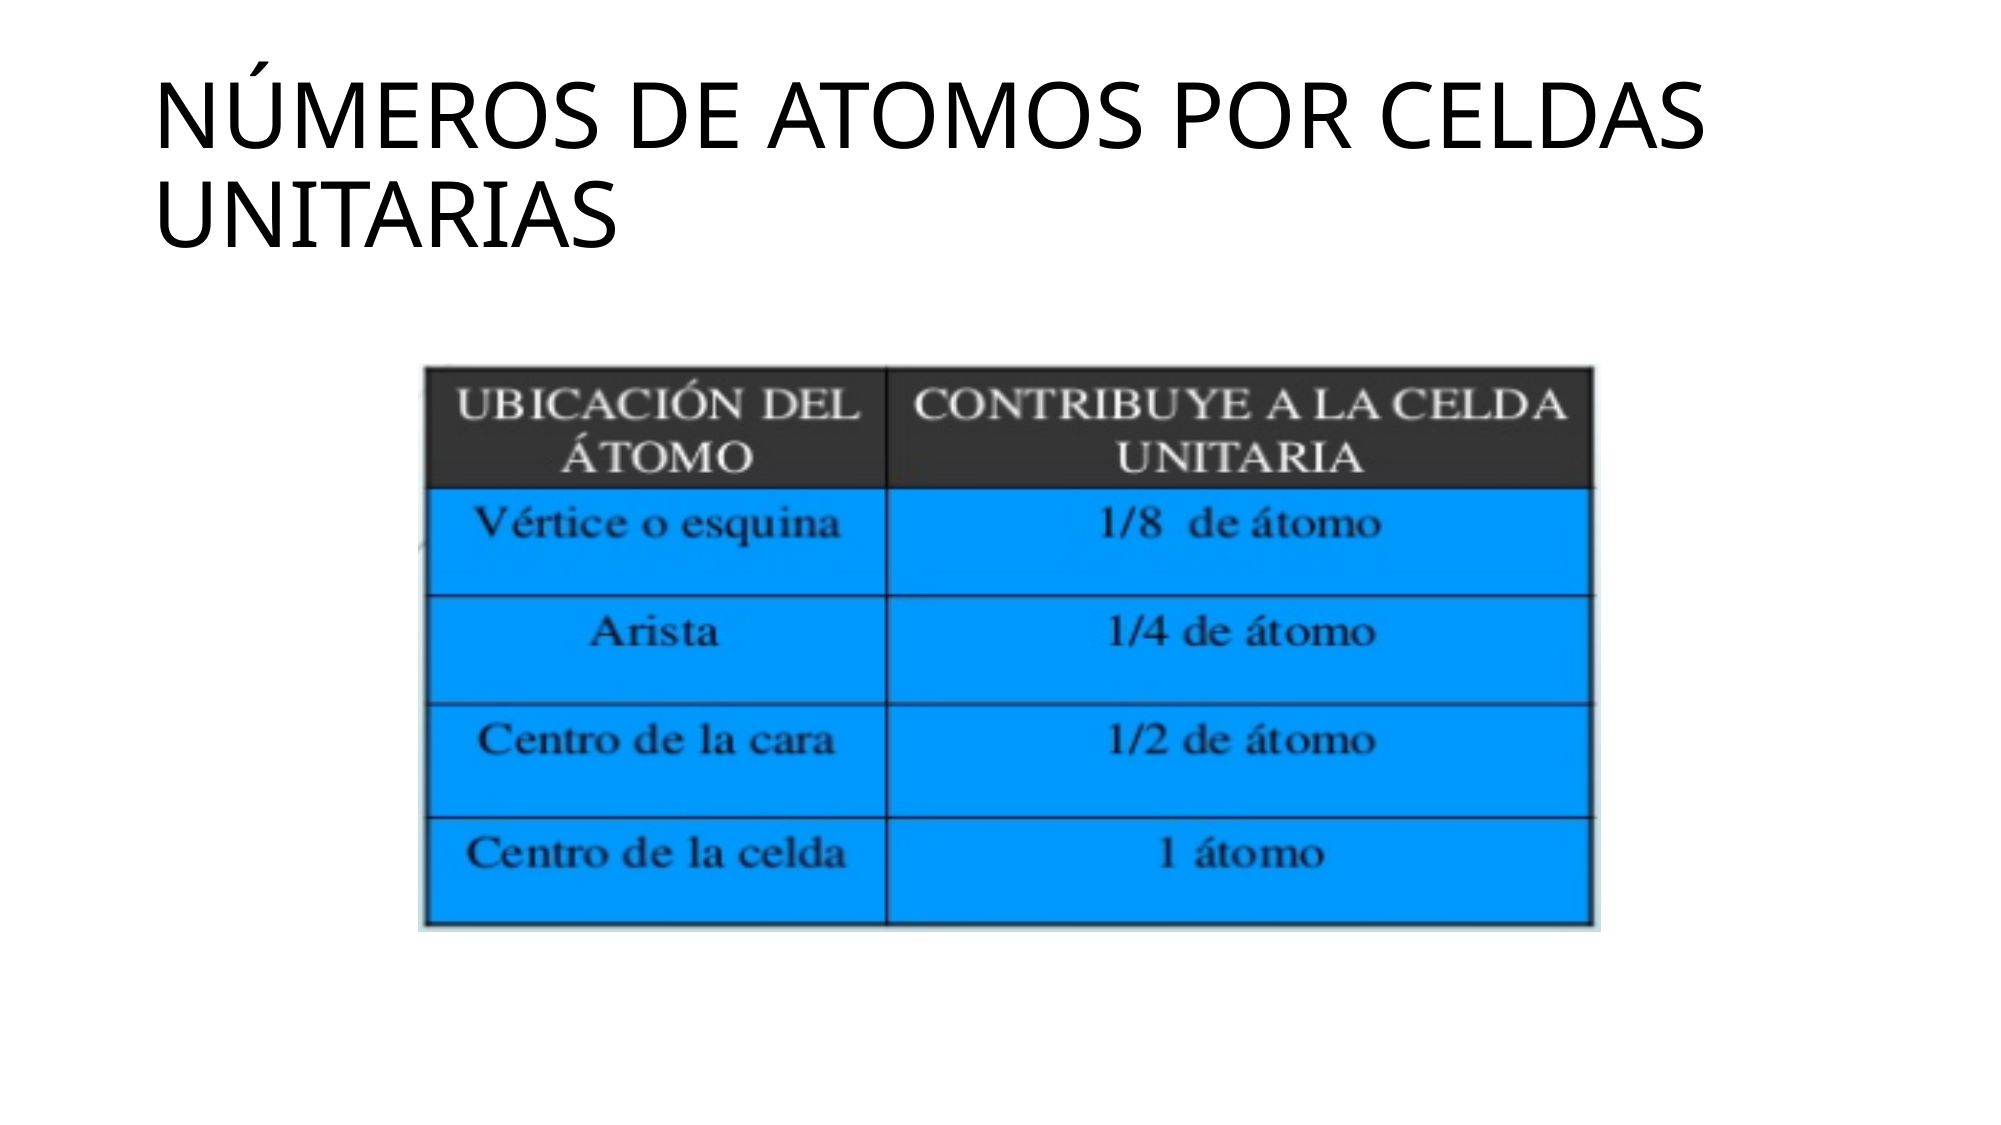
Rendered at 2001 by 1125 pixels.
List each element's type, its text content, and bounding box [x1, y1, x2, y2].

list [418, 363, 1601, 932]
title NÚMEROS DE ATOMOS POR CELDAS UNITARIAS [137, 59, 1863, 278]
